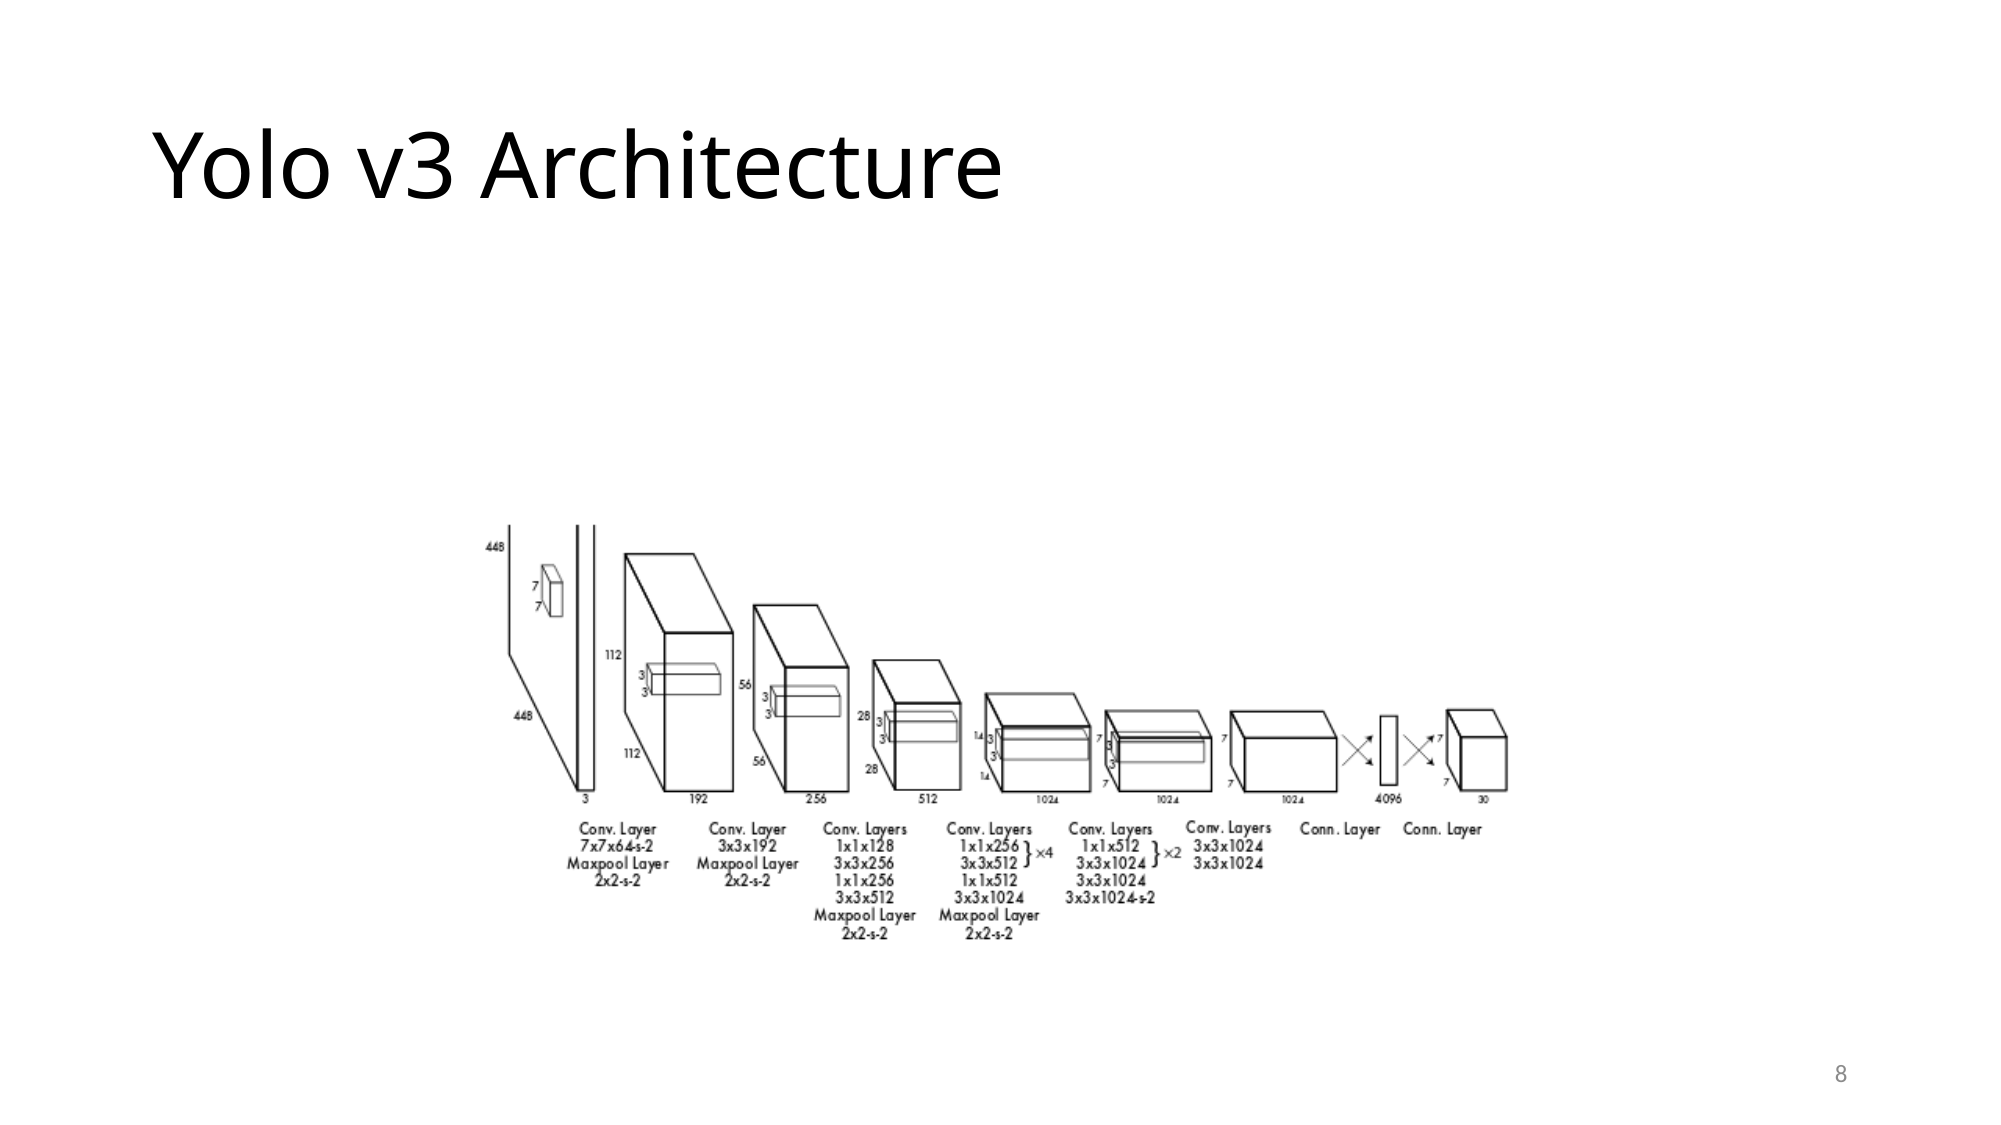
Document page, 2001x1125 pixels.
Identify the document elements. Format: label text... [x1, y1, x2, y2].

title Yolo v3 Architecture [137, 59, 1863, 278]
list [434, 350, 1566, 963]
slide_number 8 [1412, 1042, 1863, 1103]
